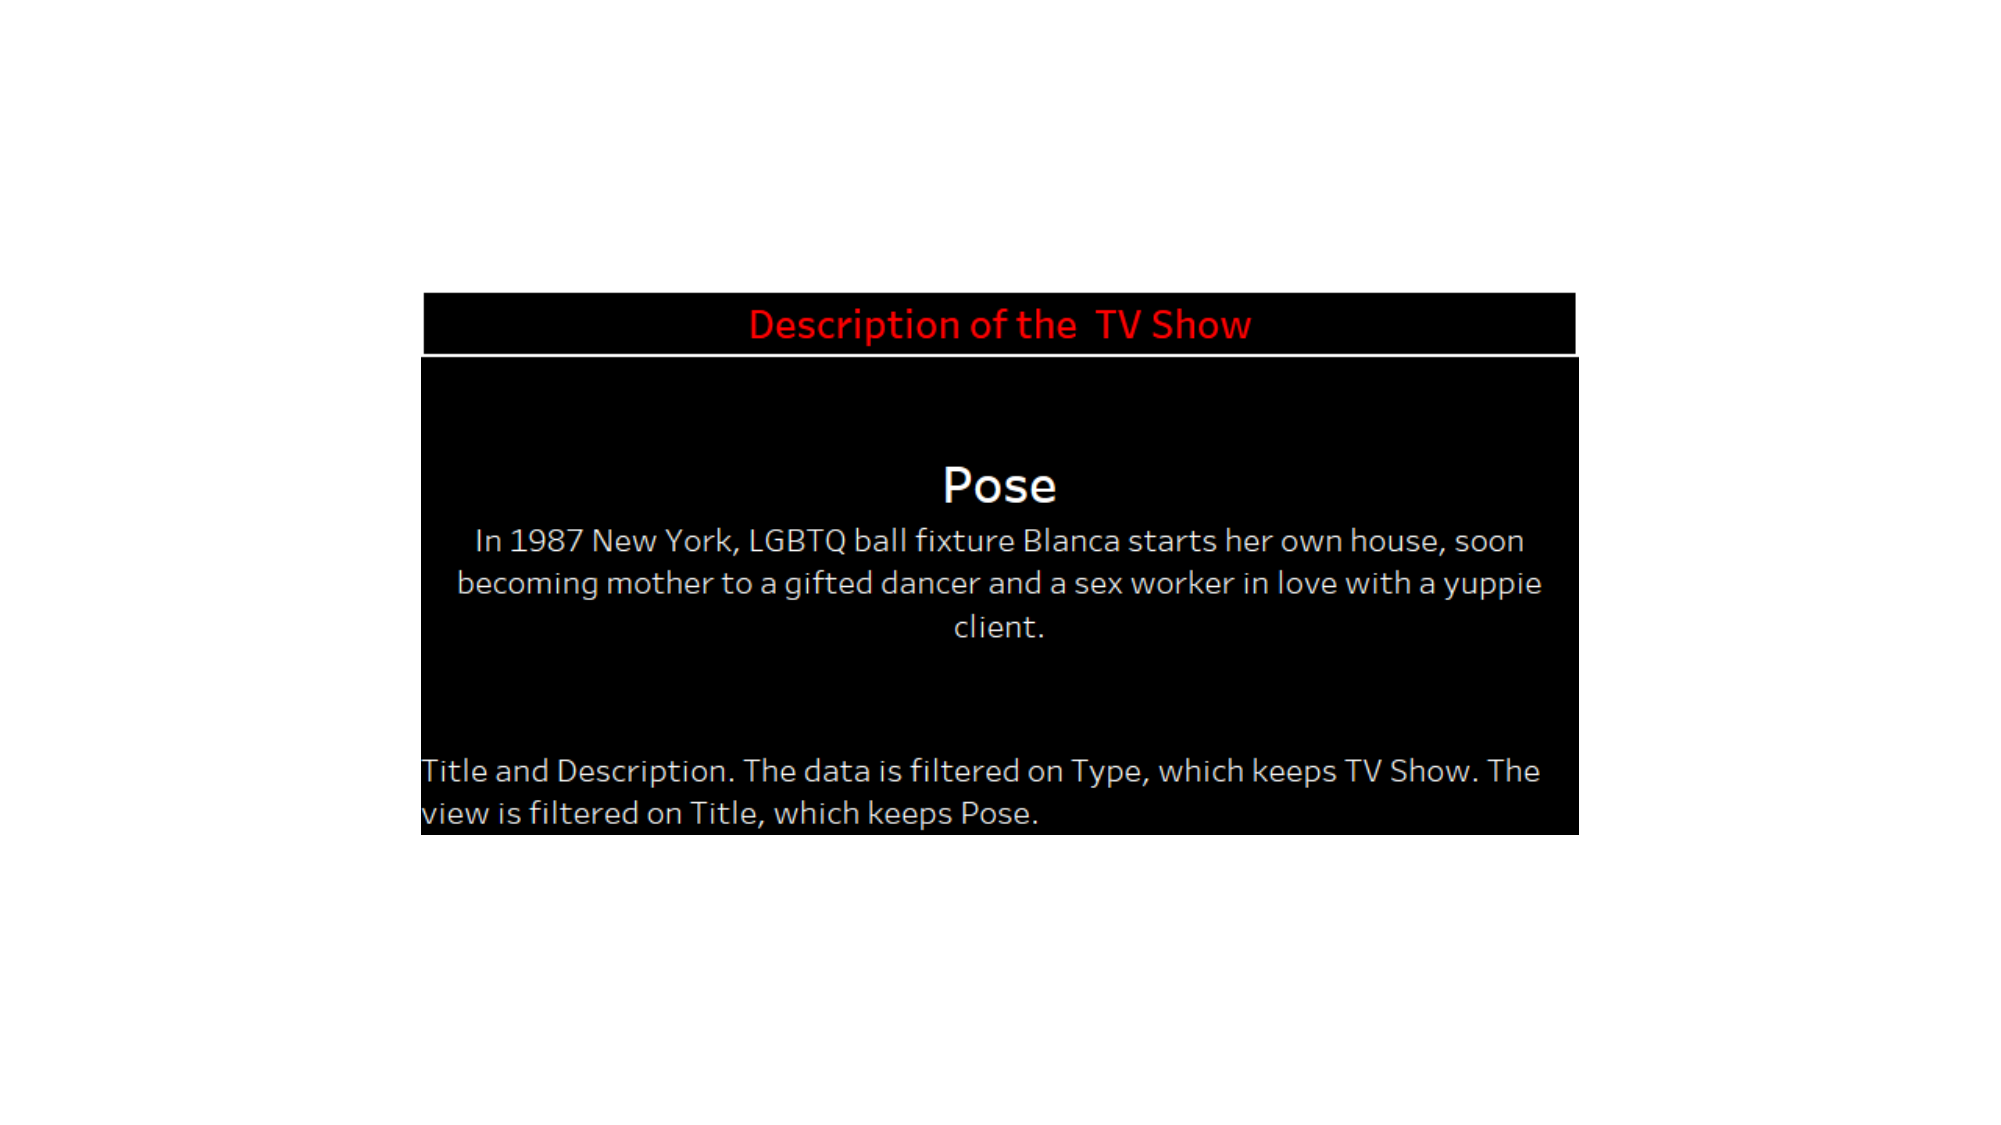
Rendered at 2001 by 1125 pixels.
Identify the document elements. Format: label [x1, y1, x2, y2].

picture [421, 290, 1579, 835]
